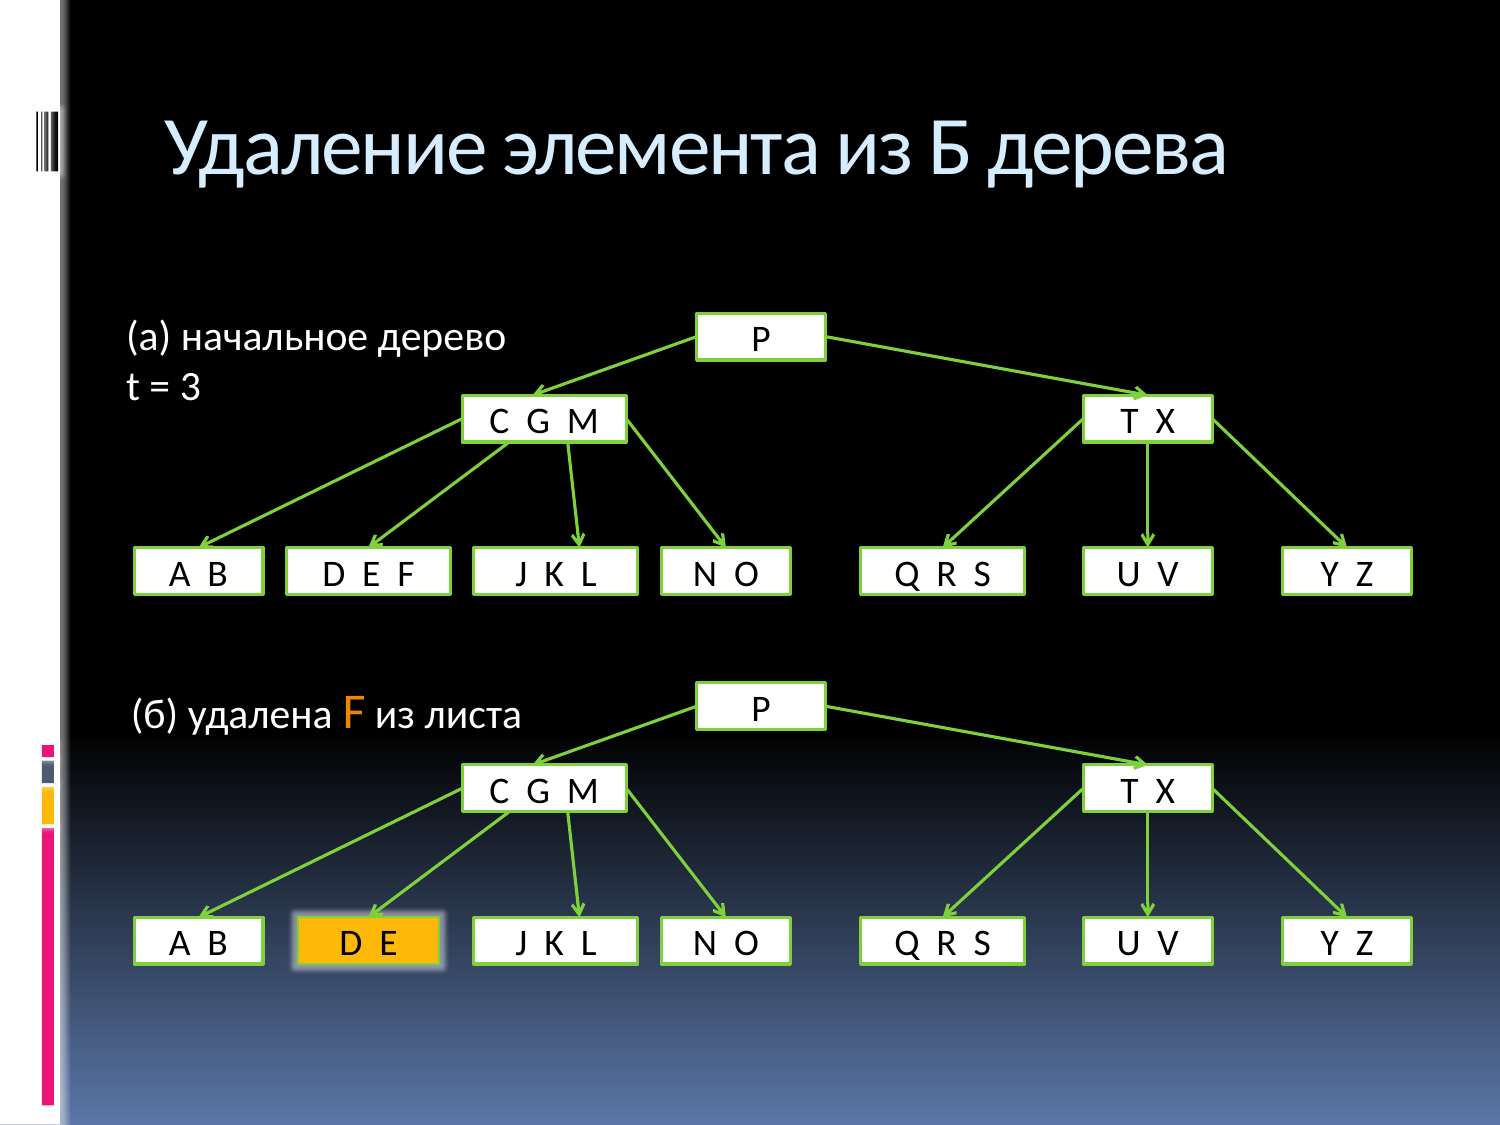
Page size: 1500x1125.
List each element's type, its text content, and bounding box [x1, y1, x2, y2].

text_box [110, 301, 1412, 595]
title Удаление элемента из Б дерева [150, 83, 1425, 234]
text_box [110, 670, 1412, 965]
